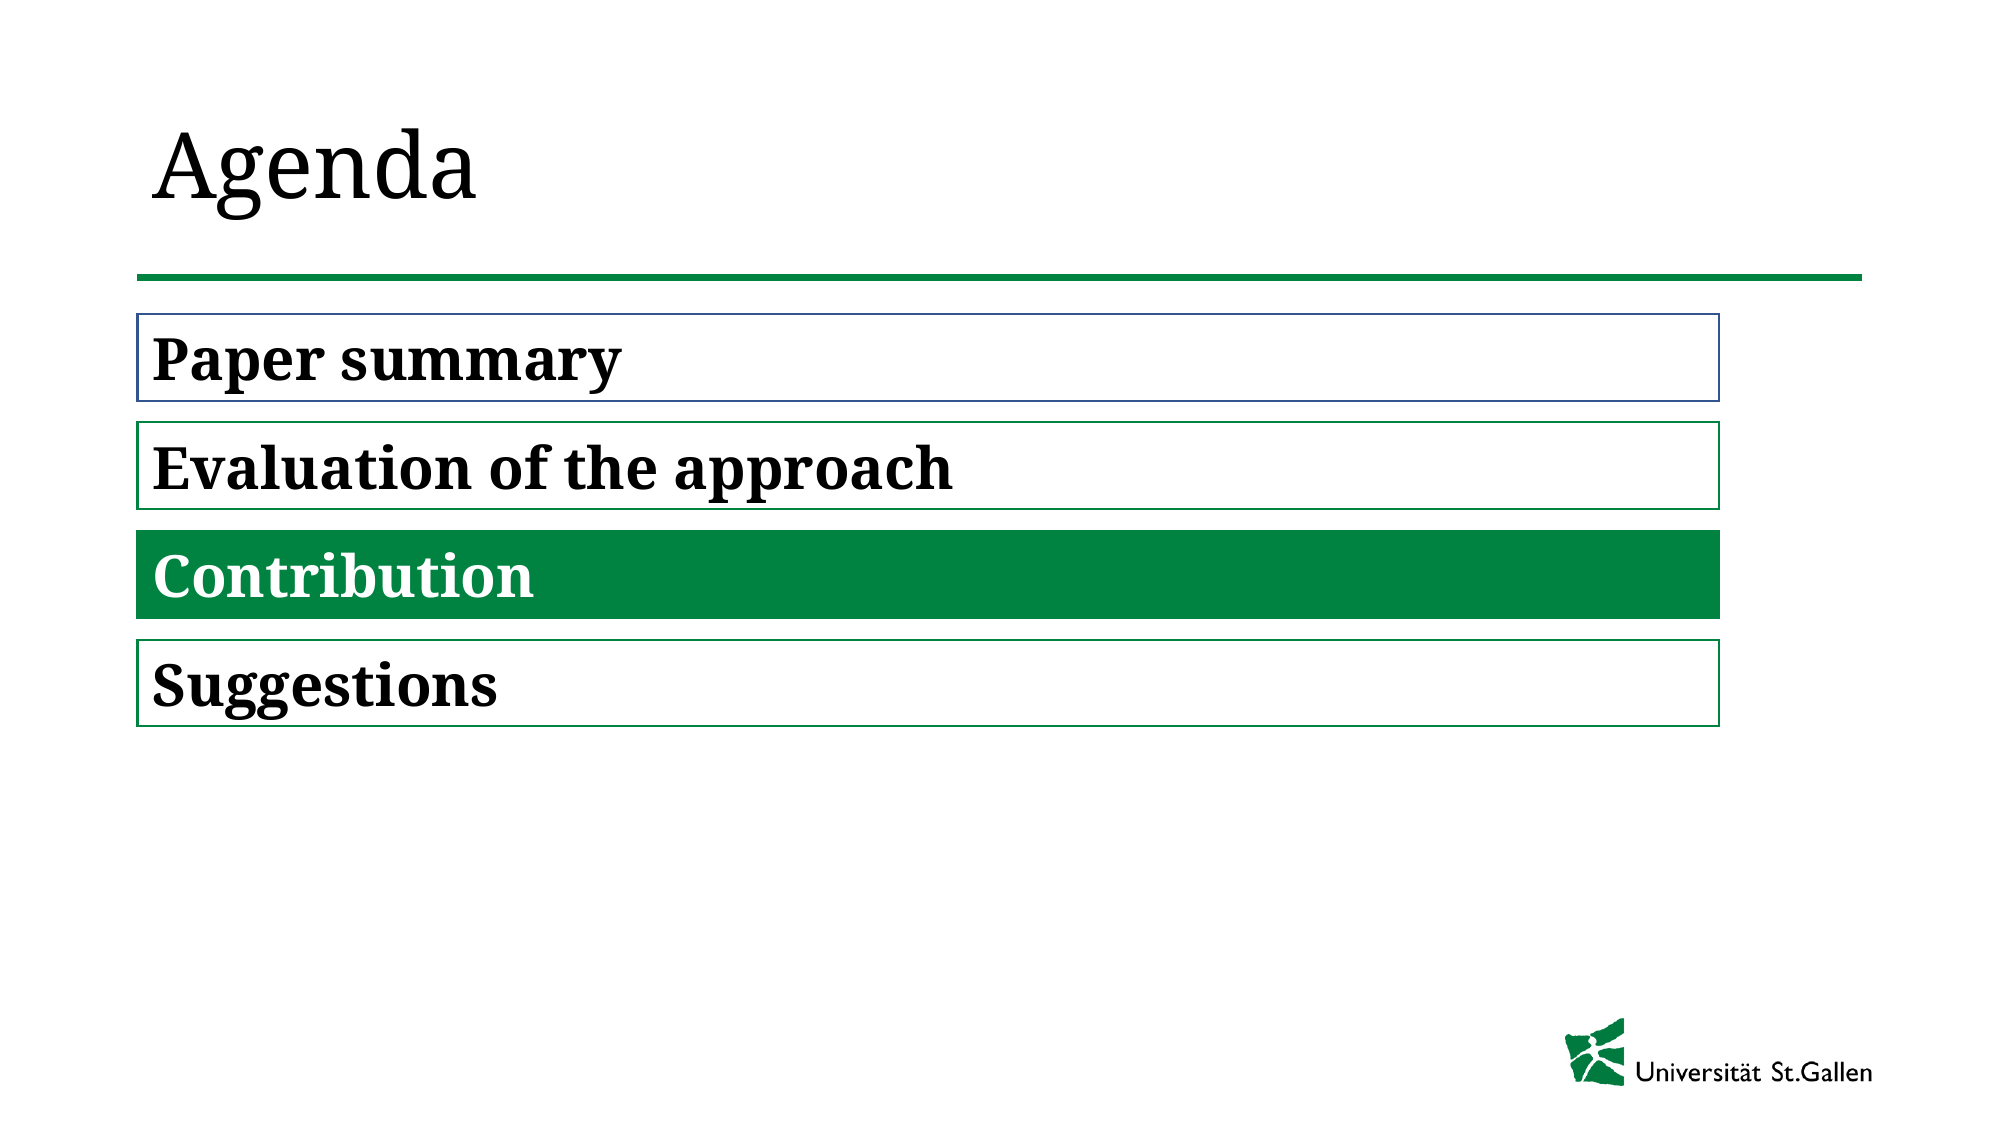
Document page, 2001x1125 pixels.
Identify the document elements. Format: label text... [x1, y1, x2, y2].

text_box Contribution [136, 530, 1720, 619]
text_box Evaluation of the approach [136, 421, 1720, 510]
picture [1565, 974, 1932, 1088]
text_box Paper summary [136, 313, 1720, 402]
title Agenda [137, 59, 1863, 277]
text_box Suggestions [136, 639, 1720, 727]
